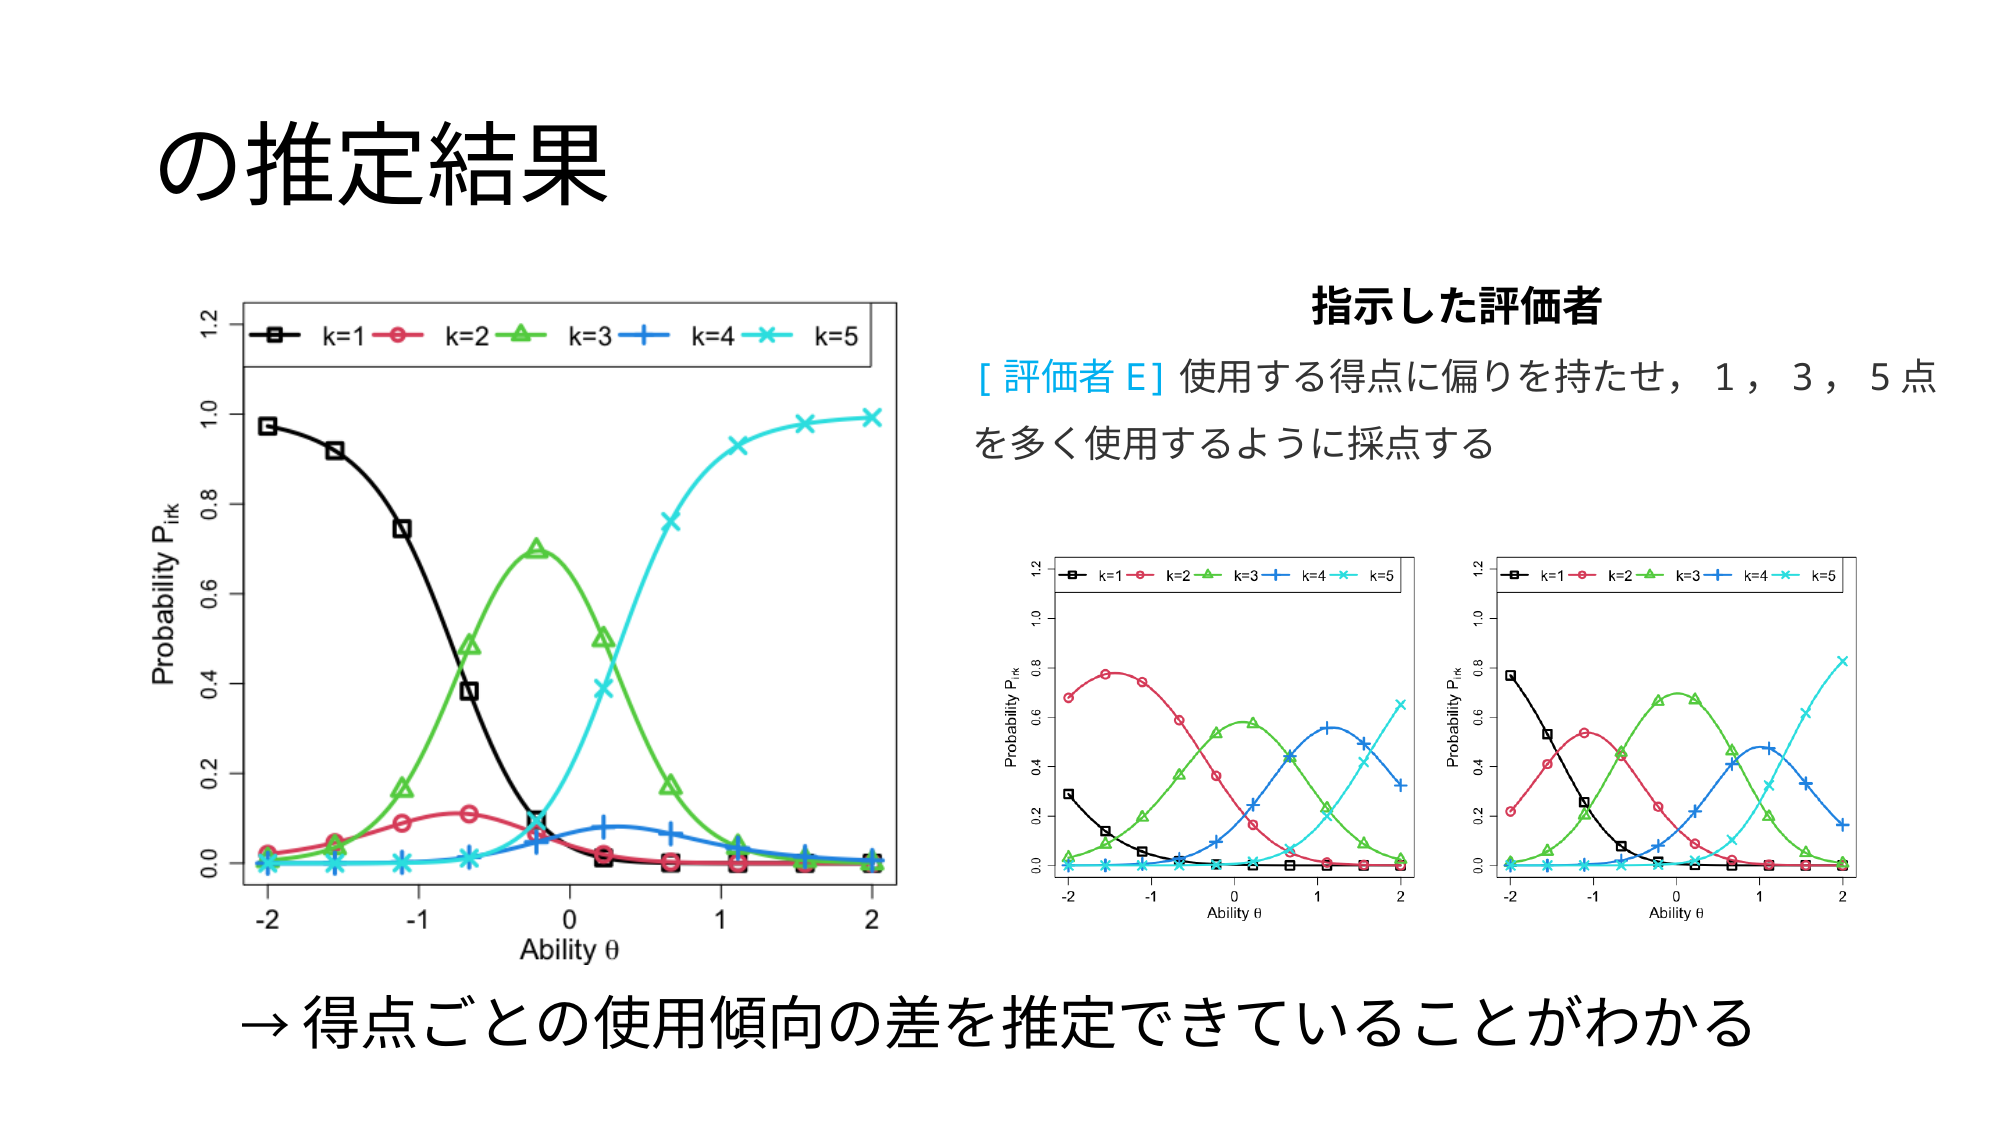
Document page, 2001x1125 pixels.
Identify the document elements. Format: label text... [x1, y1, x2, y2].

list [137, 247, 910, 965]
picture [996, 526, 1421, 921]
picture [1438, 526, 1863, 921]
text_box →得点ごとの使用傾向の差を推定できていることがわかる [225, 979, 1775, 1064]
text_box 指示した評価者 [評価者E]使用する得点に偏りを持たせ，1，3，5点を多く使用するように採点する [957, 247, 1959, 473]
